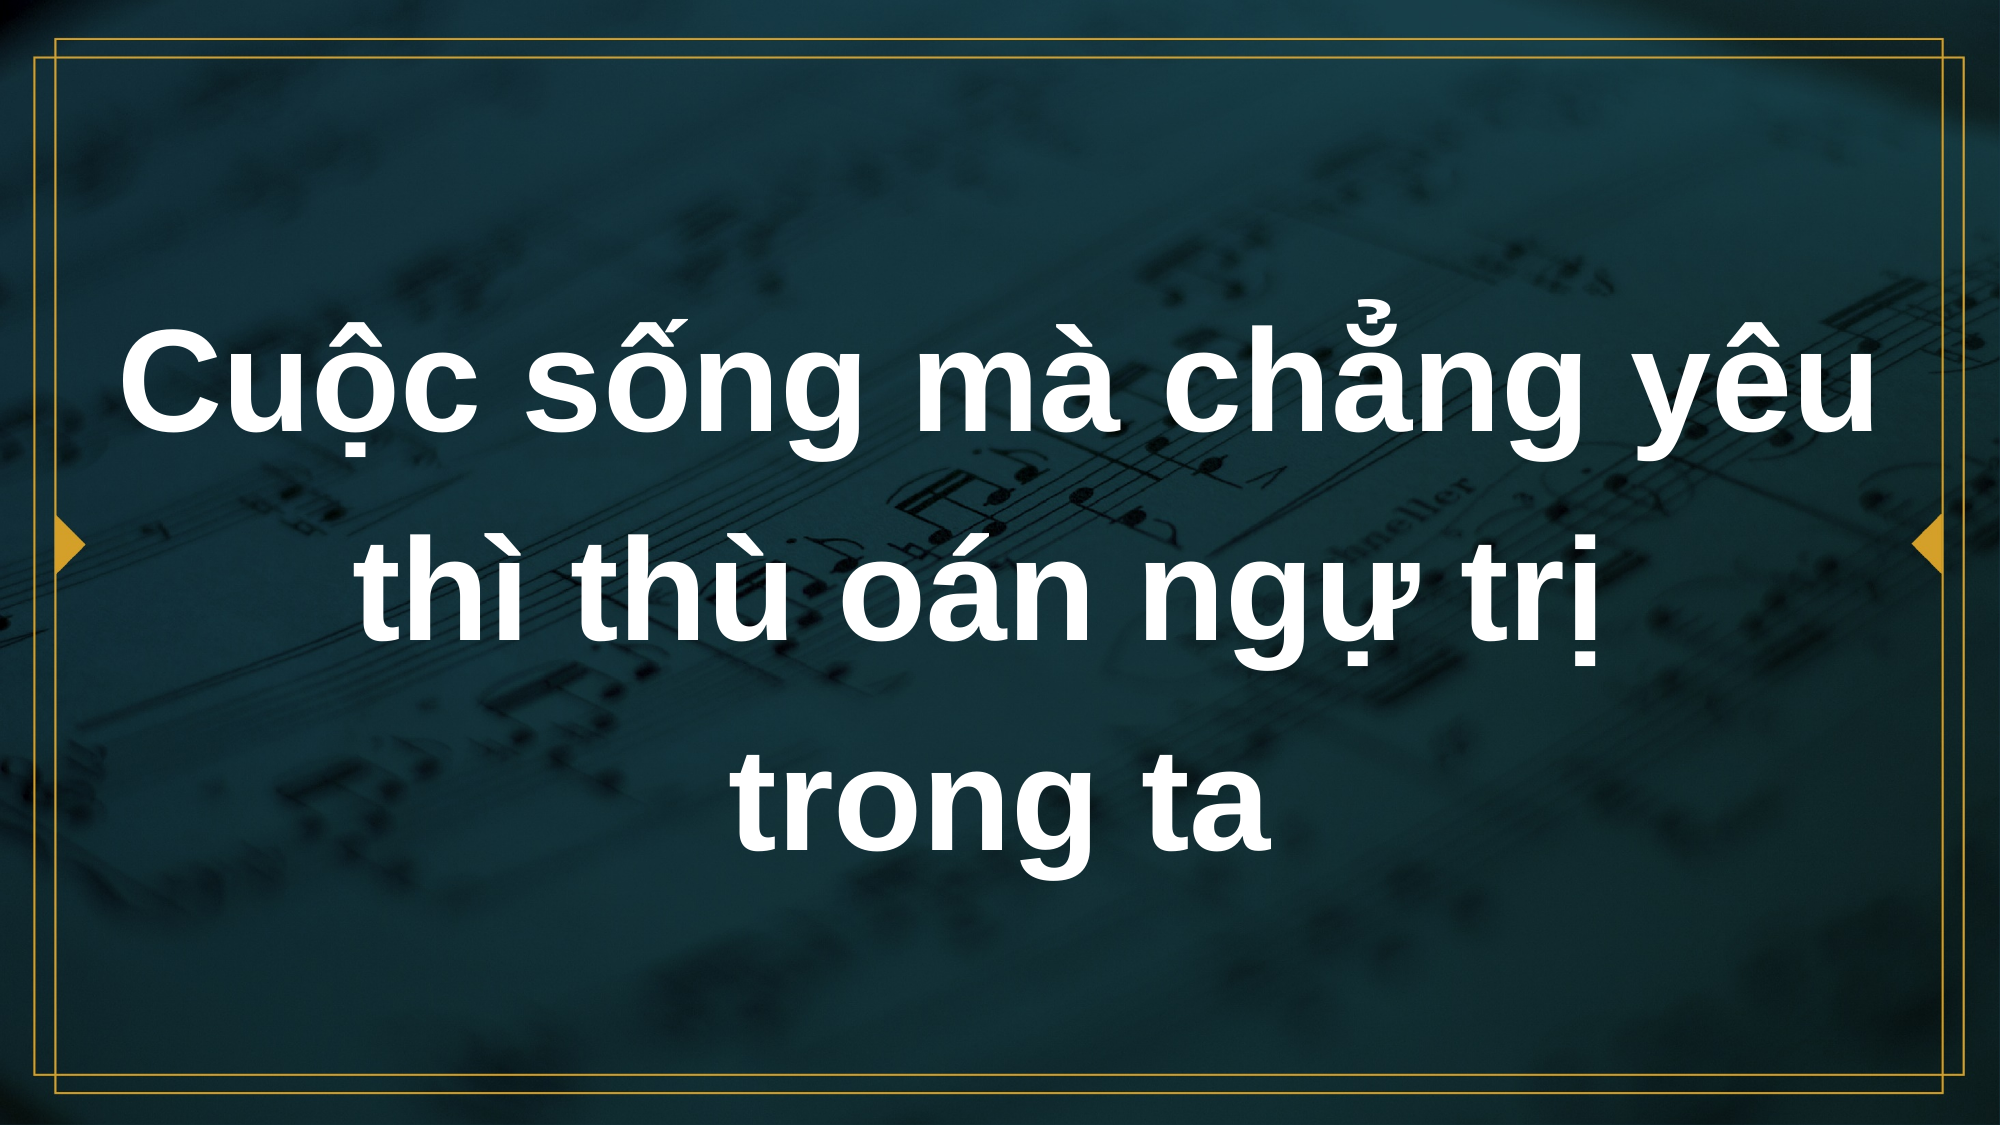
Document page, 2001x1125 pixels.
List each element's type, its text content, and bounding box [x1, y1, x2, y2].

picture [0, 0, 2000, 1125]
title Cuộc sống mà chẳng yêu thì thù oán ngự trị trong ta [55, 53, 1945, 1077]
